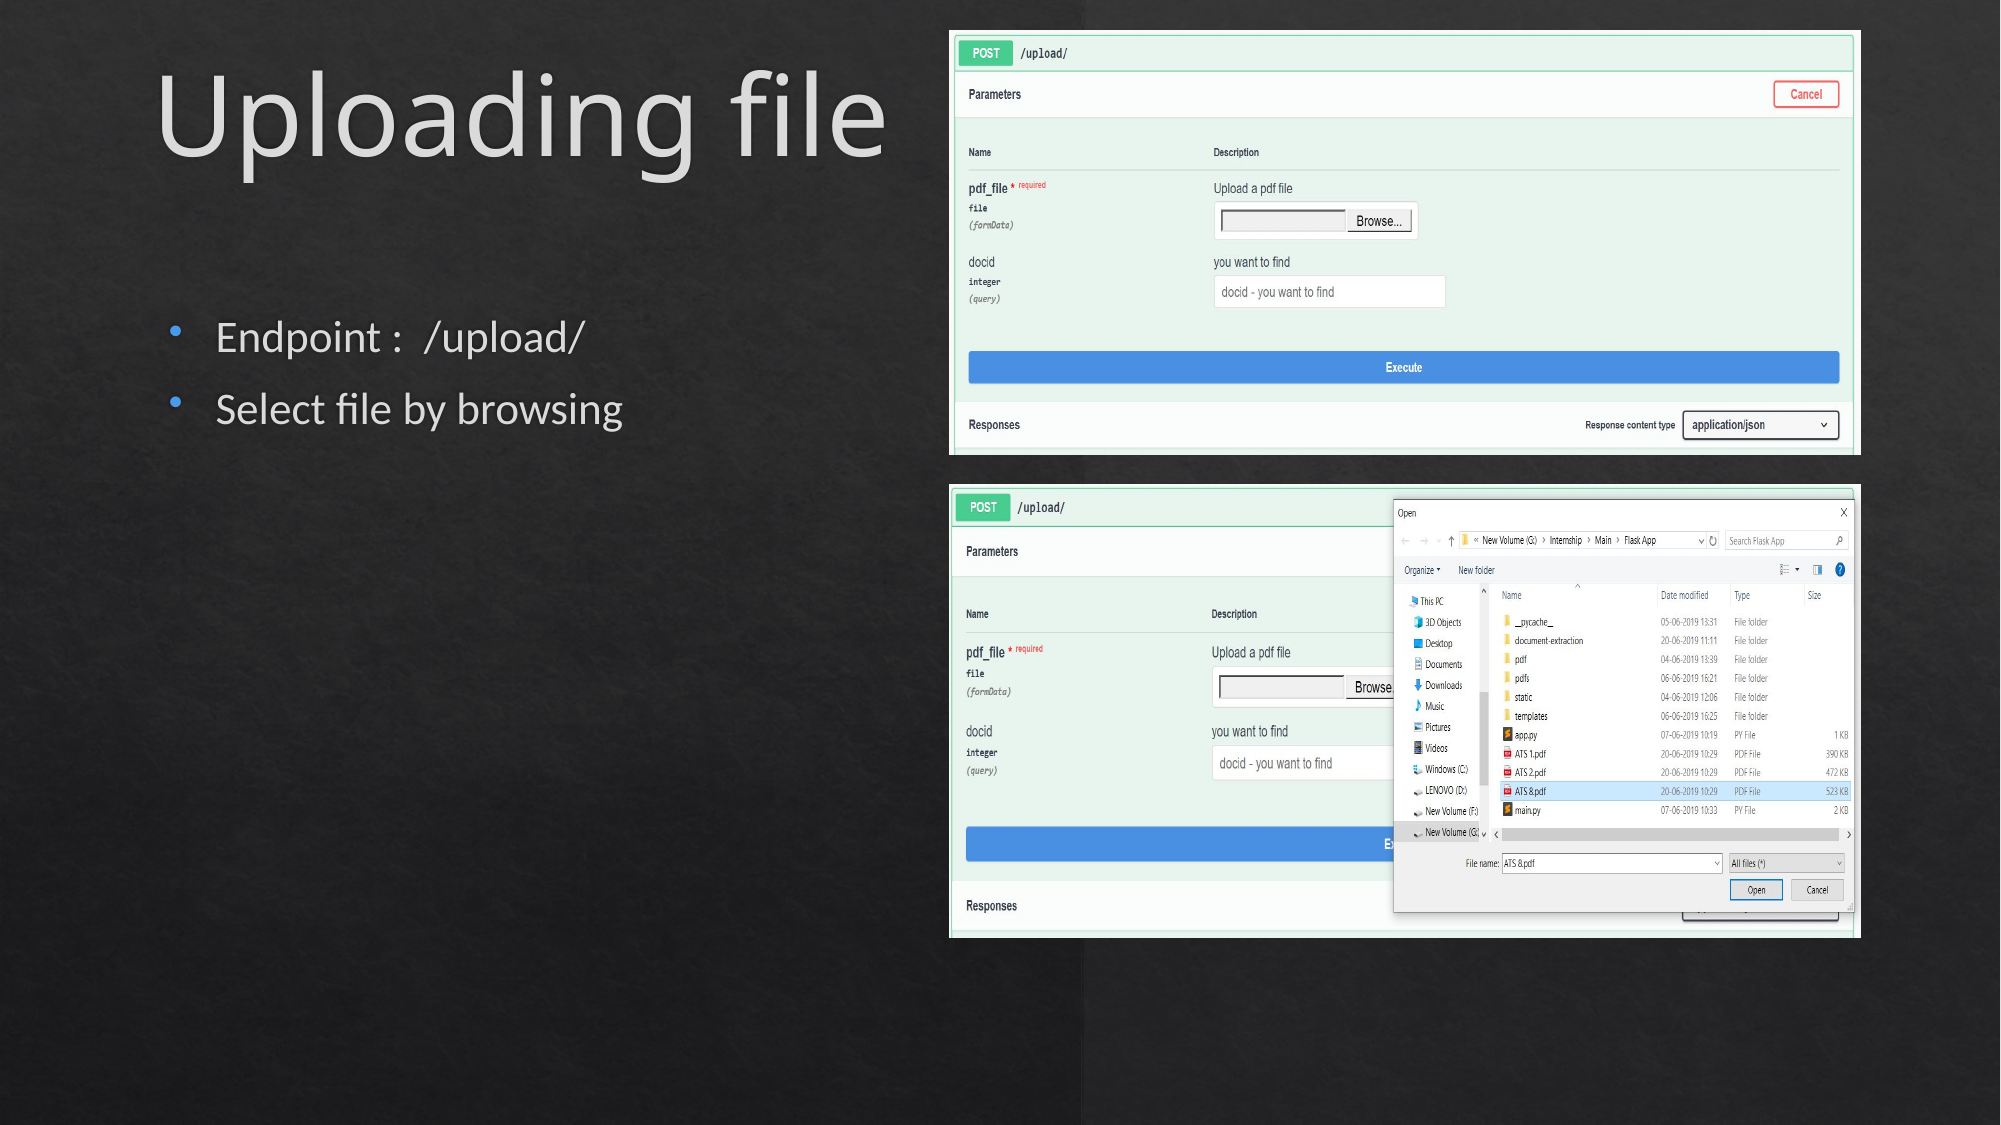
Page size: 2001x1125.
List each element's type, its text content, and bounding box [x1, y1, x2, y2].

title Uploading file [97, 19, 946, 204]
list Endpoint : /upload/ Select file by browsing [149, 299, 837, 576]
picture [949, 0, 2000, 1125]
